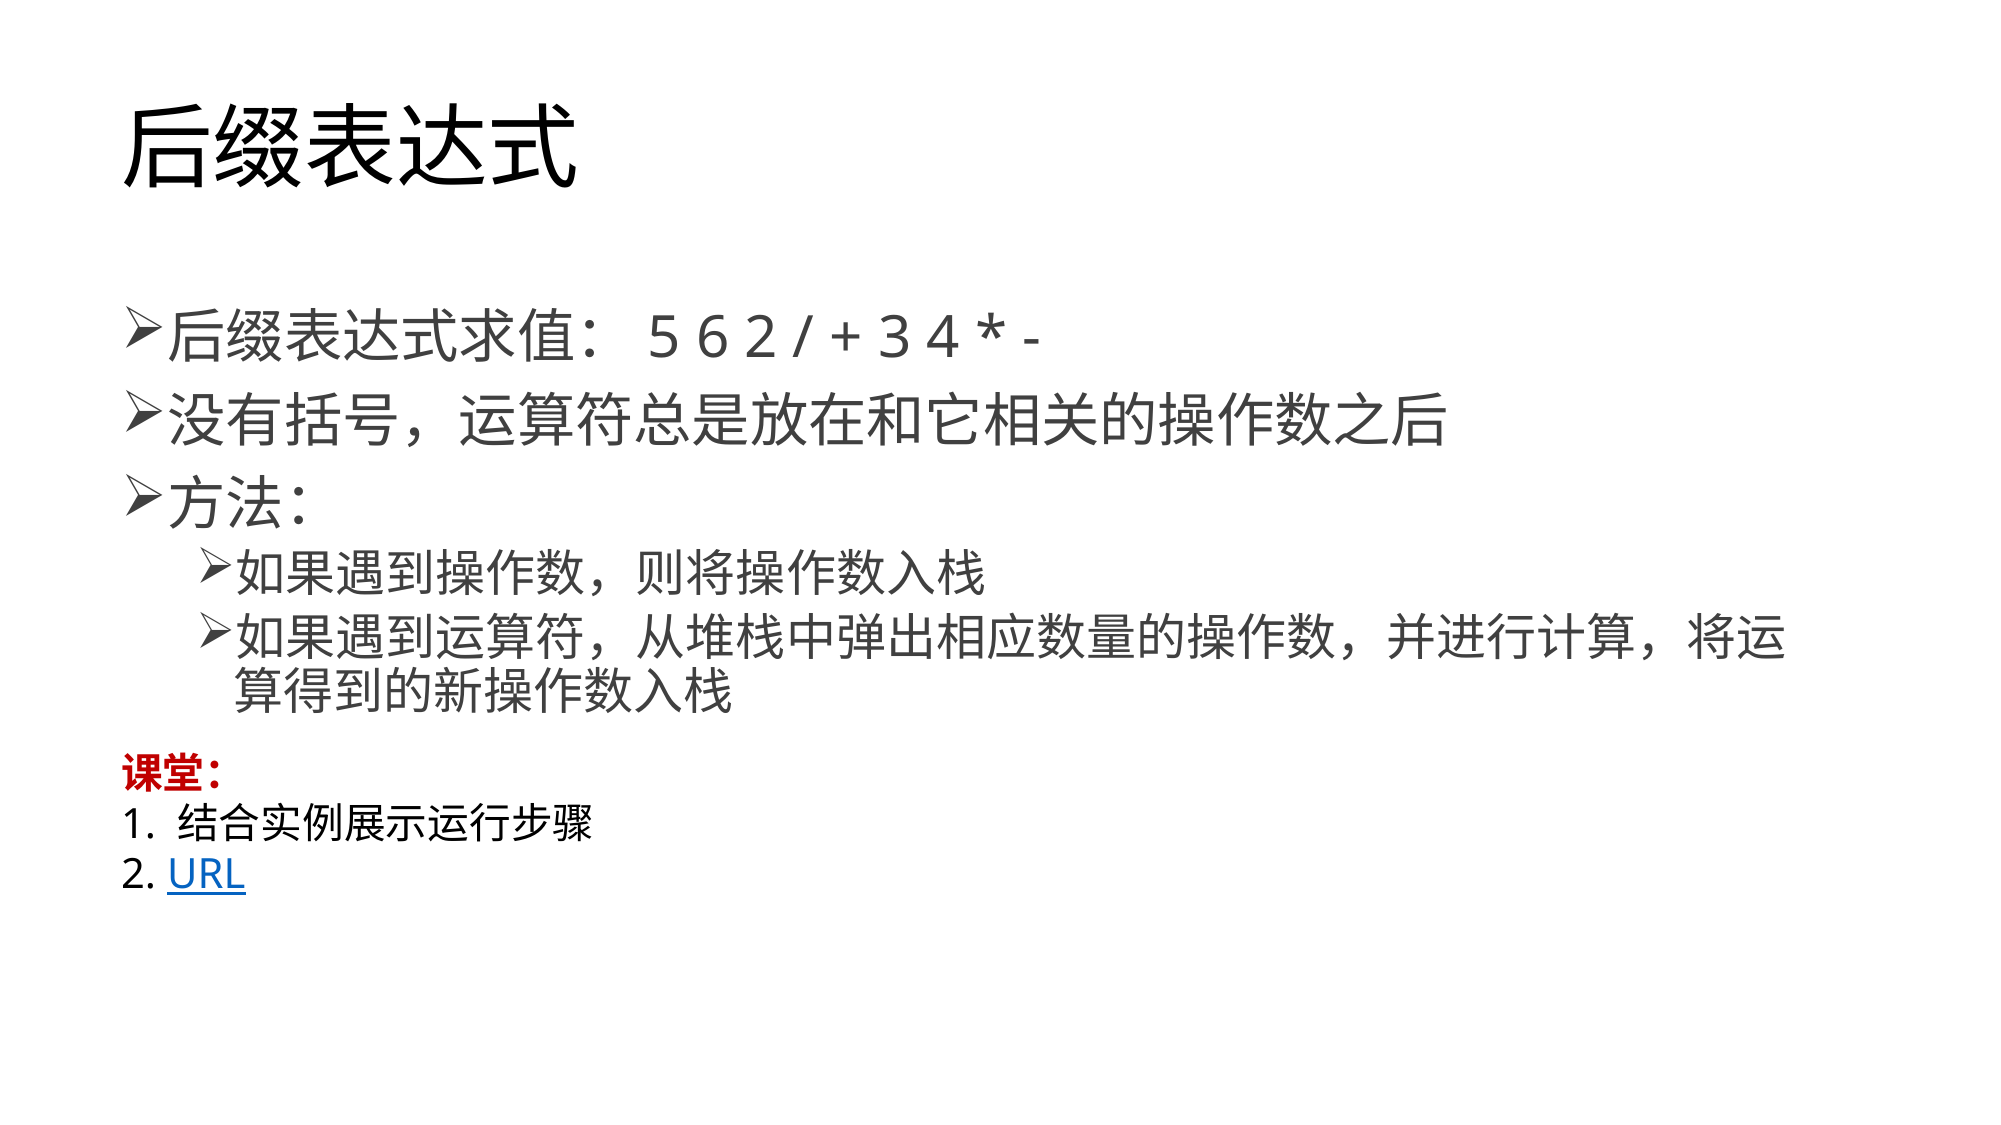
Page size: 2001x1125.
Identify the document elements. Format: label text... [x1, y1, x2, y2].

text_box 课堂： 1. 结合实例展示运行步骤 2. URL [106, 739, 610, 912]
title 后缀表达式 [106, 42, 1832, 260]
list 后缀表达式求值：5 6 2 / + 3 4 * - 没有括号，运算符总是放在和它相关的操作数之后 方法： 如果遇到操作数，则将操作数入栈 如果遇到运算符，从堆栈中弹出相应数量的操作数，并进行计算，将运算得到的新操作数入栈 [106, 299, 1832, 1014]
